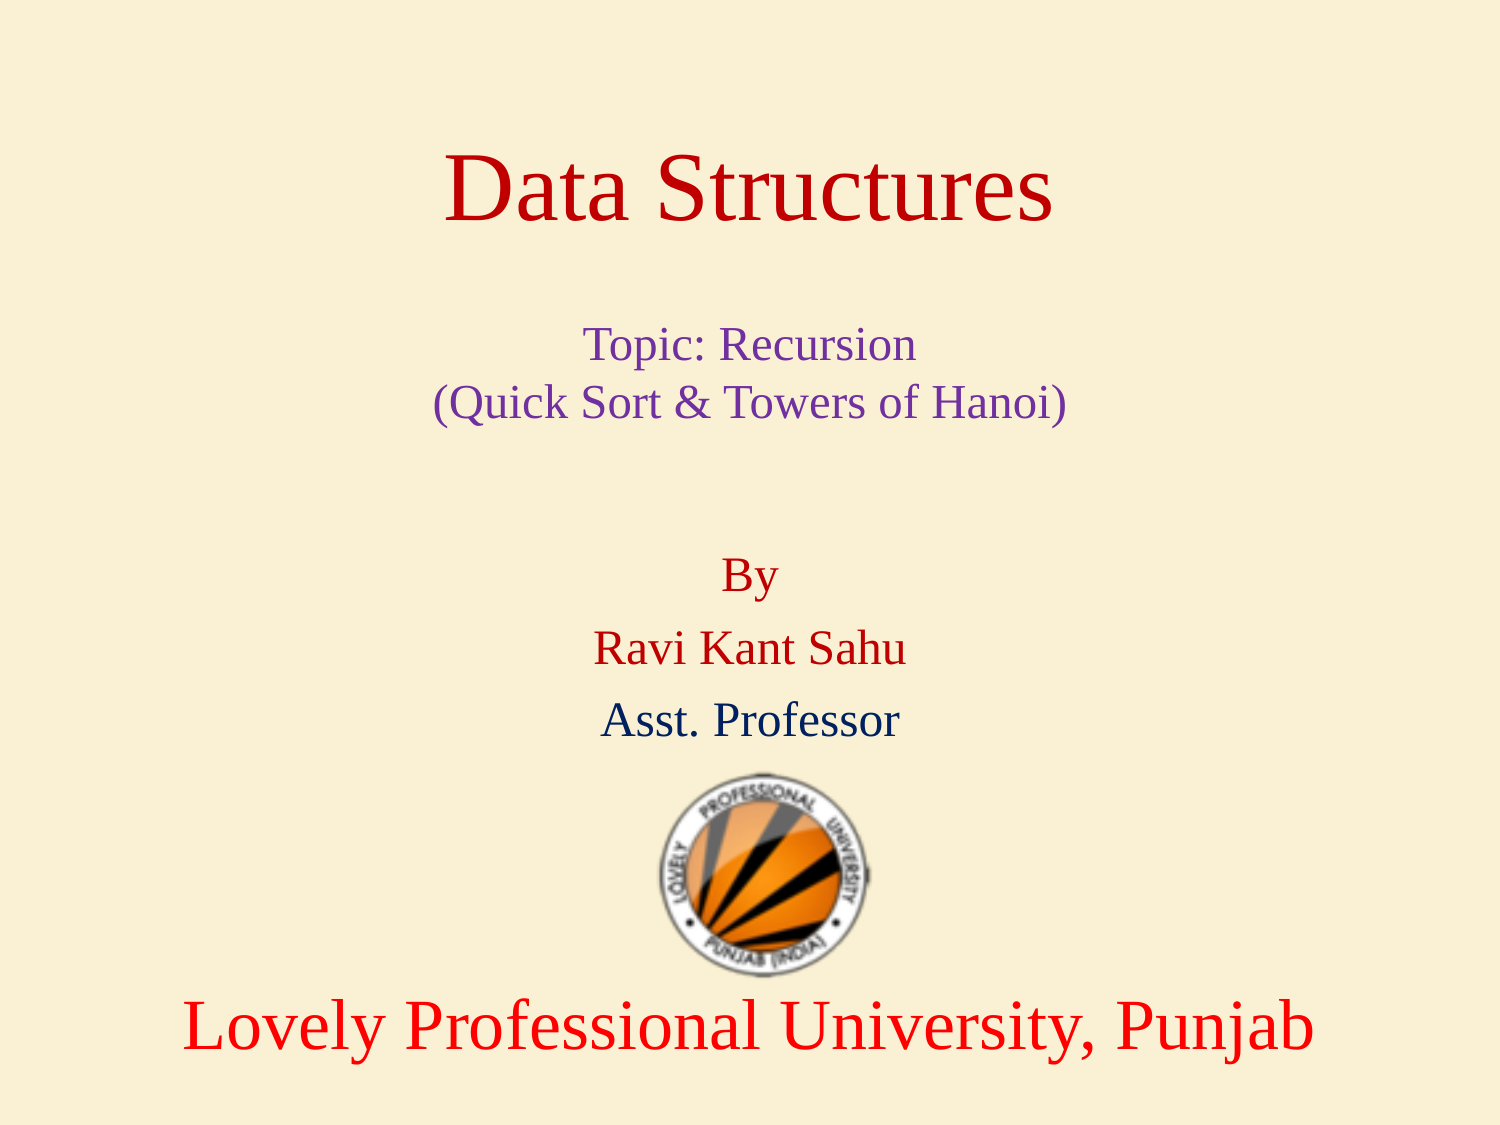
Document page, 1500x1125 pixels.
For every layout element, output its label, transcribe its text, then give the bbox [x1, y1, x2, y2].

subtitle By Ravi Kant Sahu Asst. Professor Lovely Professional University, Punjab [87, 462, 1413, 1075]
picture [649, 762, 876, 987]
title Data Structures Topic: Recursion (Quick Sort & Towers of Hanoi) [37, 112, 1463, 438]
